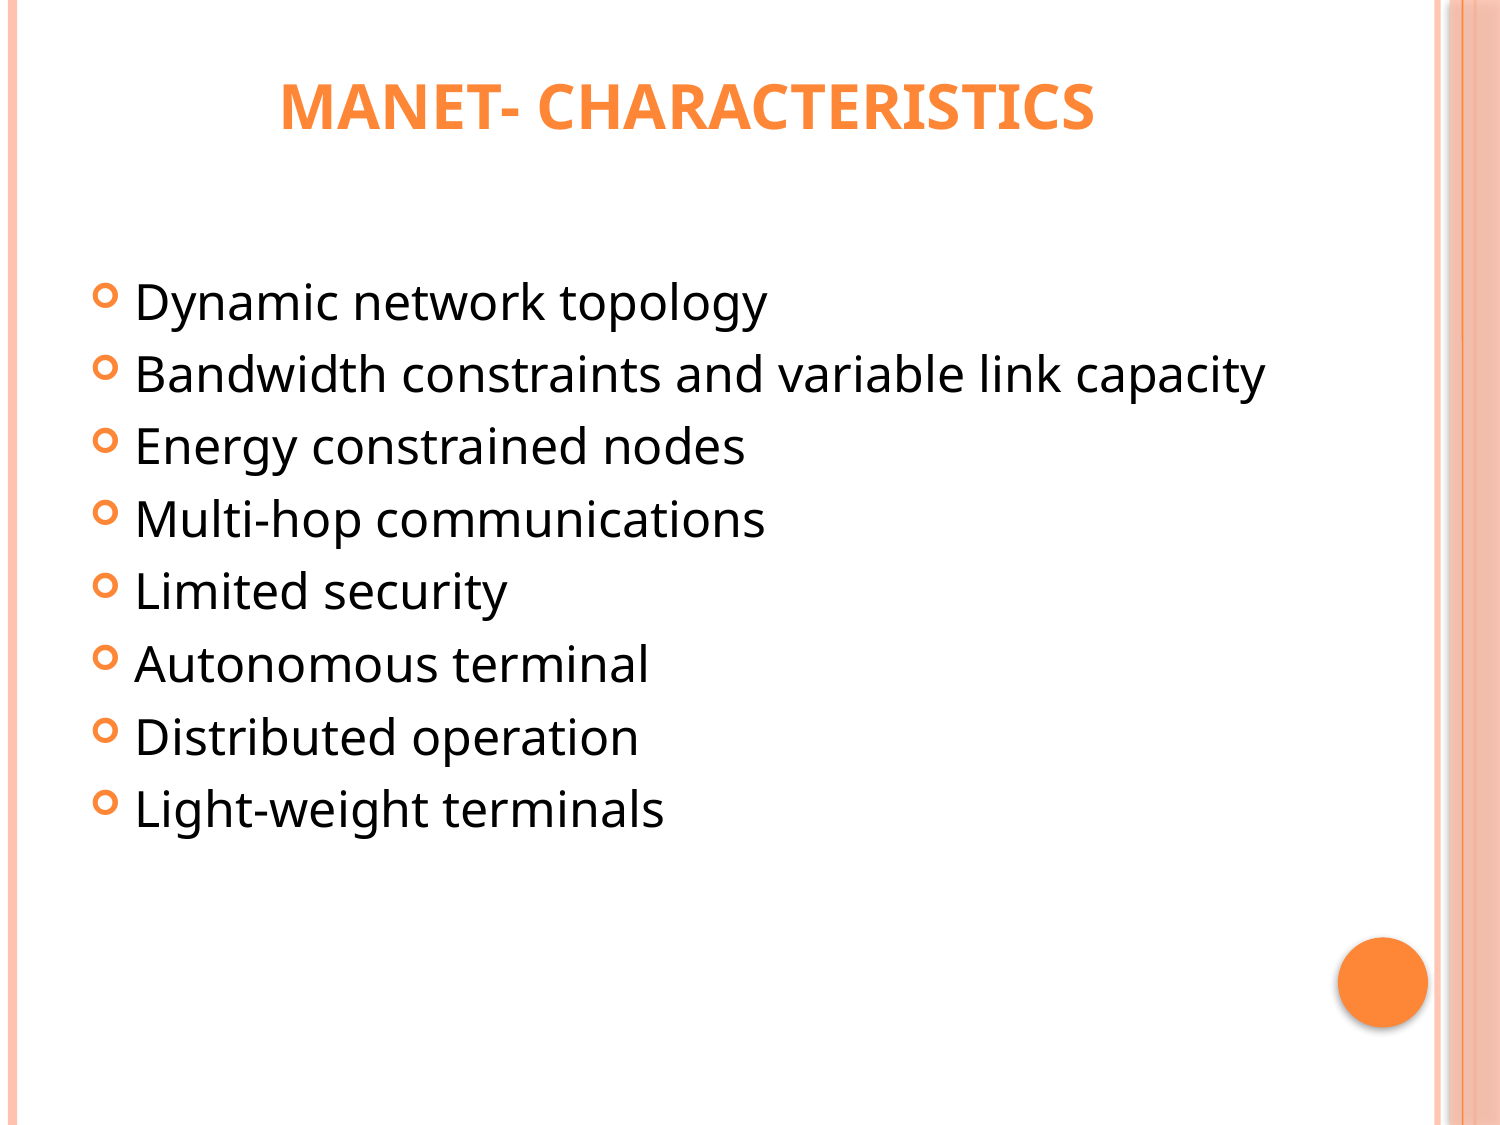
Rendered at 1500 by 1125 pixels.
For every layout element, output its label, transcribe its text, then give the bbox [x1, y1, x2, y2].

title MANET- Characteristics [75, 45, 1300, 150]
list Dynamic network topology Bandwidth constraints and variable link capacity Energy constrained nodes Multi-hop communications Limited security Autonomous terminal Distributed operation Light-weight terminals [75, 262, 1300, 1062]
